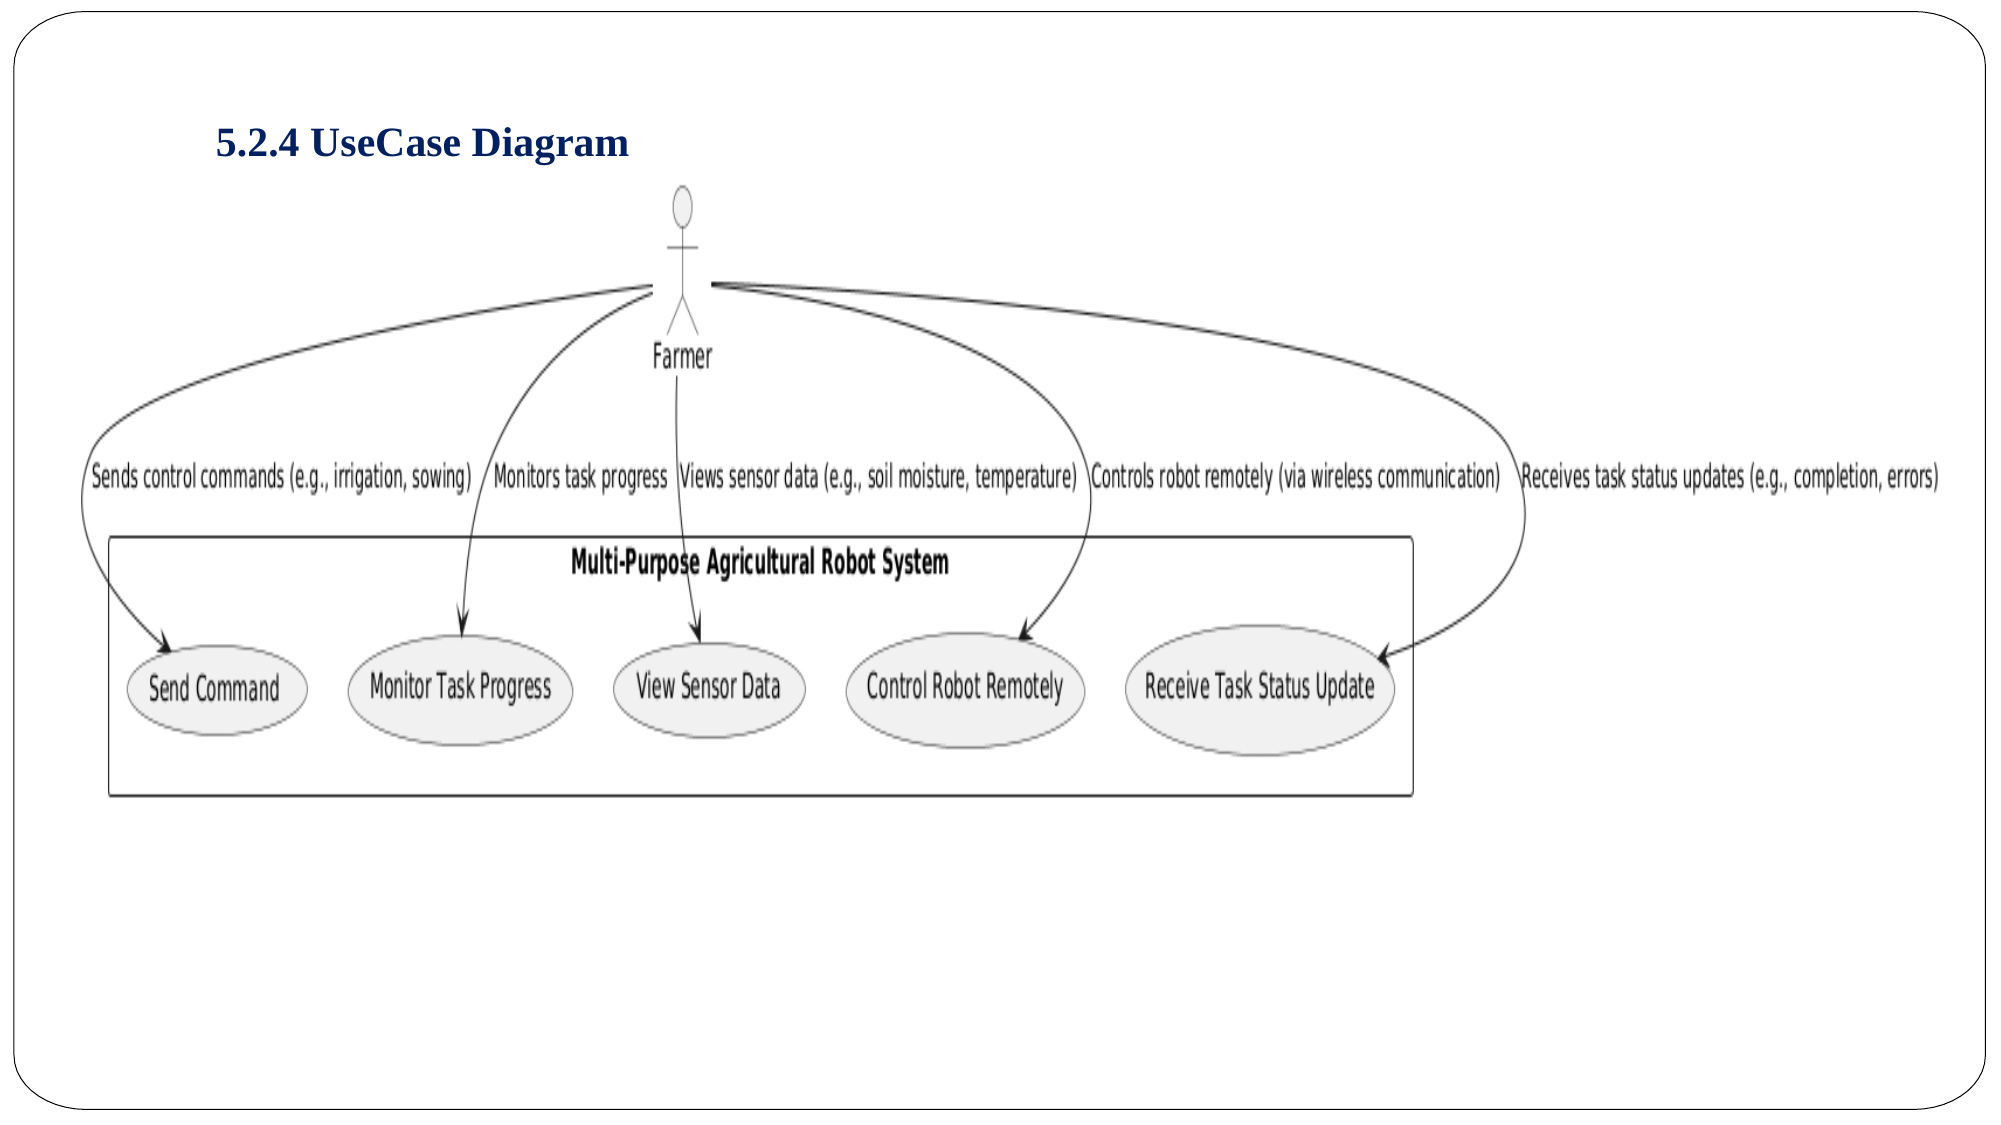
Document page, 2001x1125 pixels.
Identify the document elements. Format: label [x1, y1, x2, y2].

text_box [13, 11, 1986, 1110]
picture [52, 171, 1947, 809]
